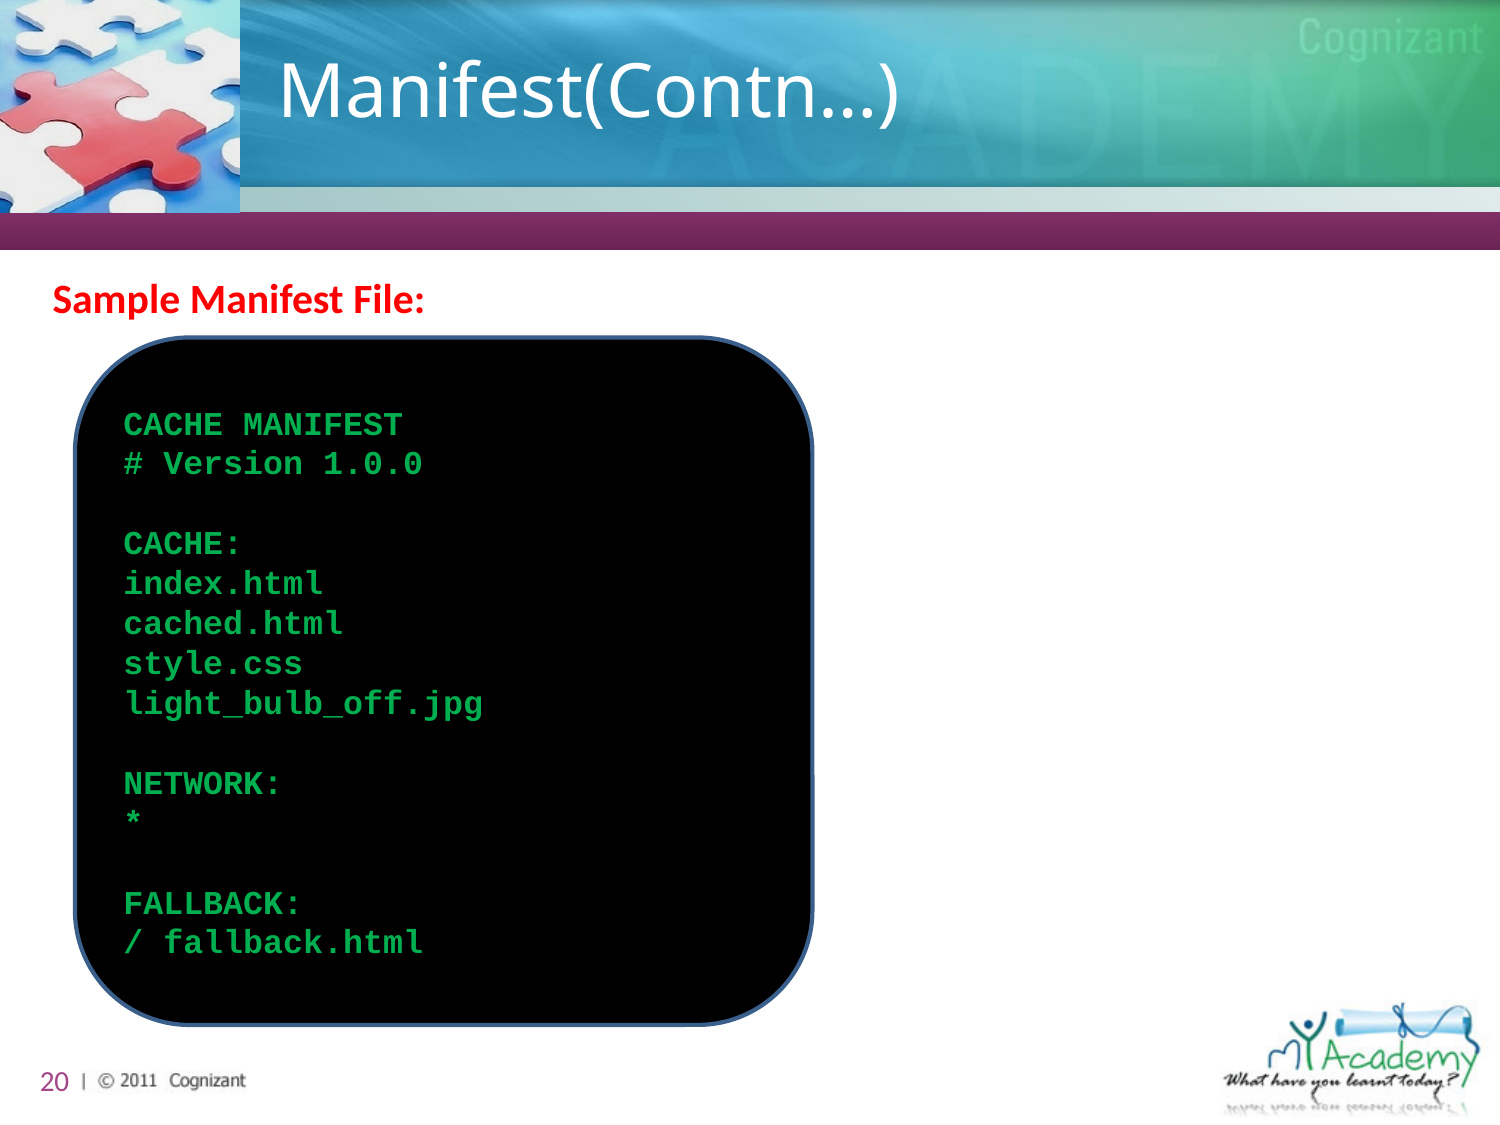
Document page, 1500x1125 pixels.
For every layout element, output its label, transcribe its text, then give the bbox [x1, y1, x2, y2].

text_box CACHE MANIFEST # Version 1.0.0 CACHE: index.html cached.html style.css light_bulb_off.jpg NETWORK: * FALLBACK: / fallback.html [72, 335, 815, 1028]
slide_number 20 [24, 1054, 100, 1100]
picture [0, 0, 1500, 213]
title Manifest(Contn…) [262, 0, 1500, 175]
picture [0, 250, 1500, 1125]
list Sample Manifest File: [37, 263, 1463, 1076]
